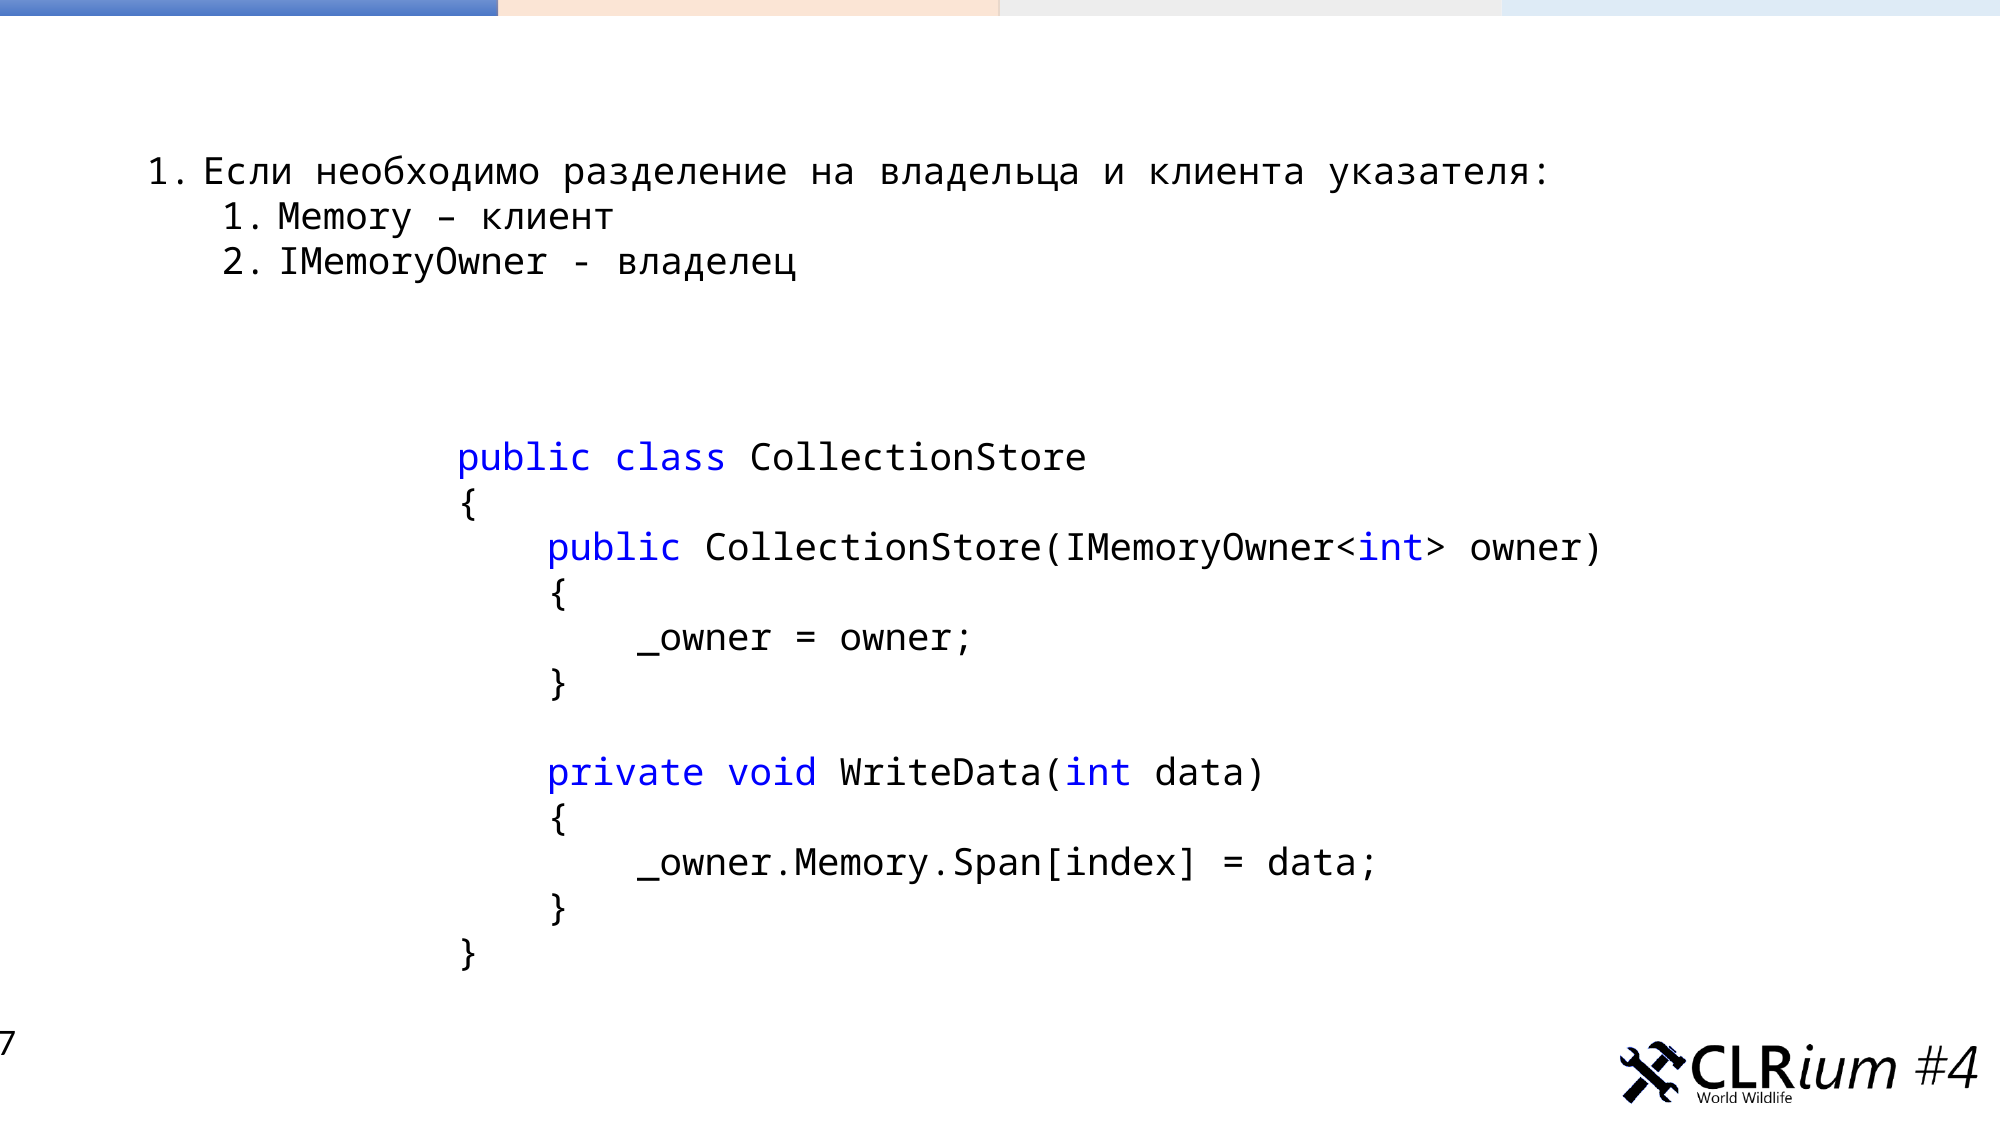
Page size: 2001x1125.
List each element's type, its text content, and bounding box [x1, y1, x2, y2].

text_box Если необходимо разделение на владельца и клиента указателя: Memory – клиент IMemoryOwner - владелец [131, 139, 1873, 290]
text_box public class CollectionStore { public CollectionStore(IMemoryOwner<int> owner) { _owner = owner; } private void WriteData(int data) { _owner.Memory.Span[index] = data; } } [442, 425, 1754, 980]
picture [1616, 1033, 1985, 1111]
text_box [0, 0, 2000, 16]
text_box 7 [0, 1010, 171, 1071]
